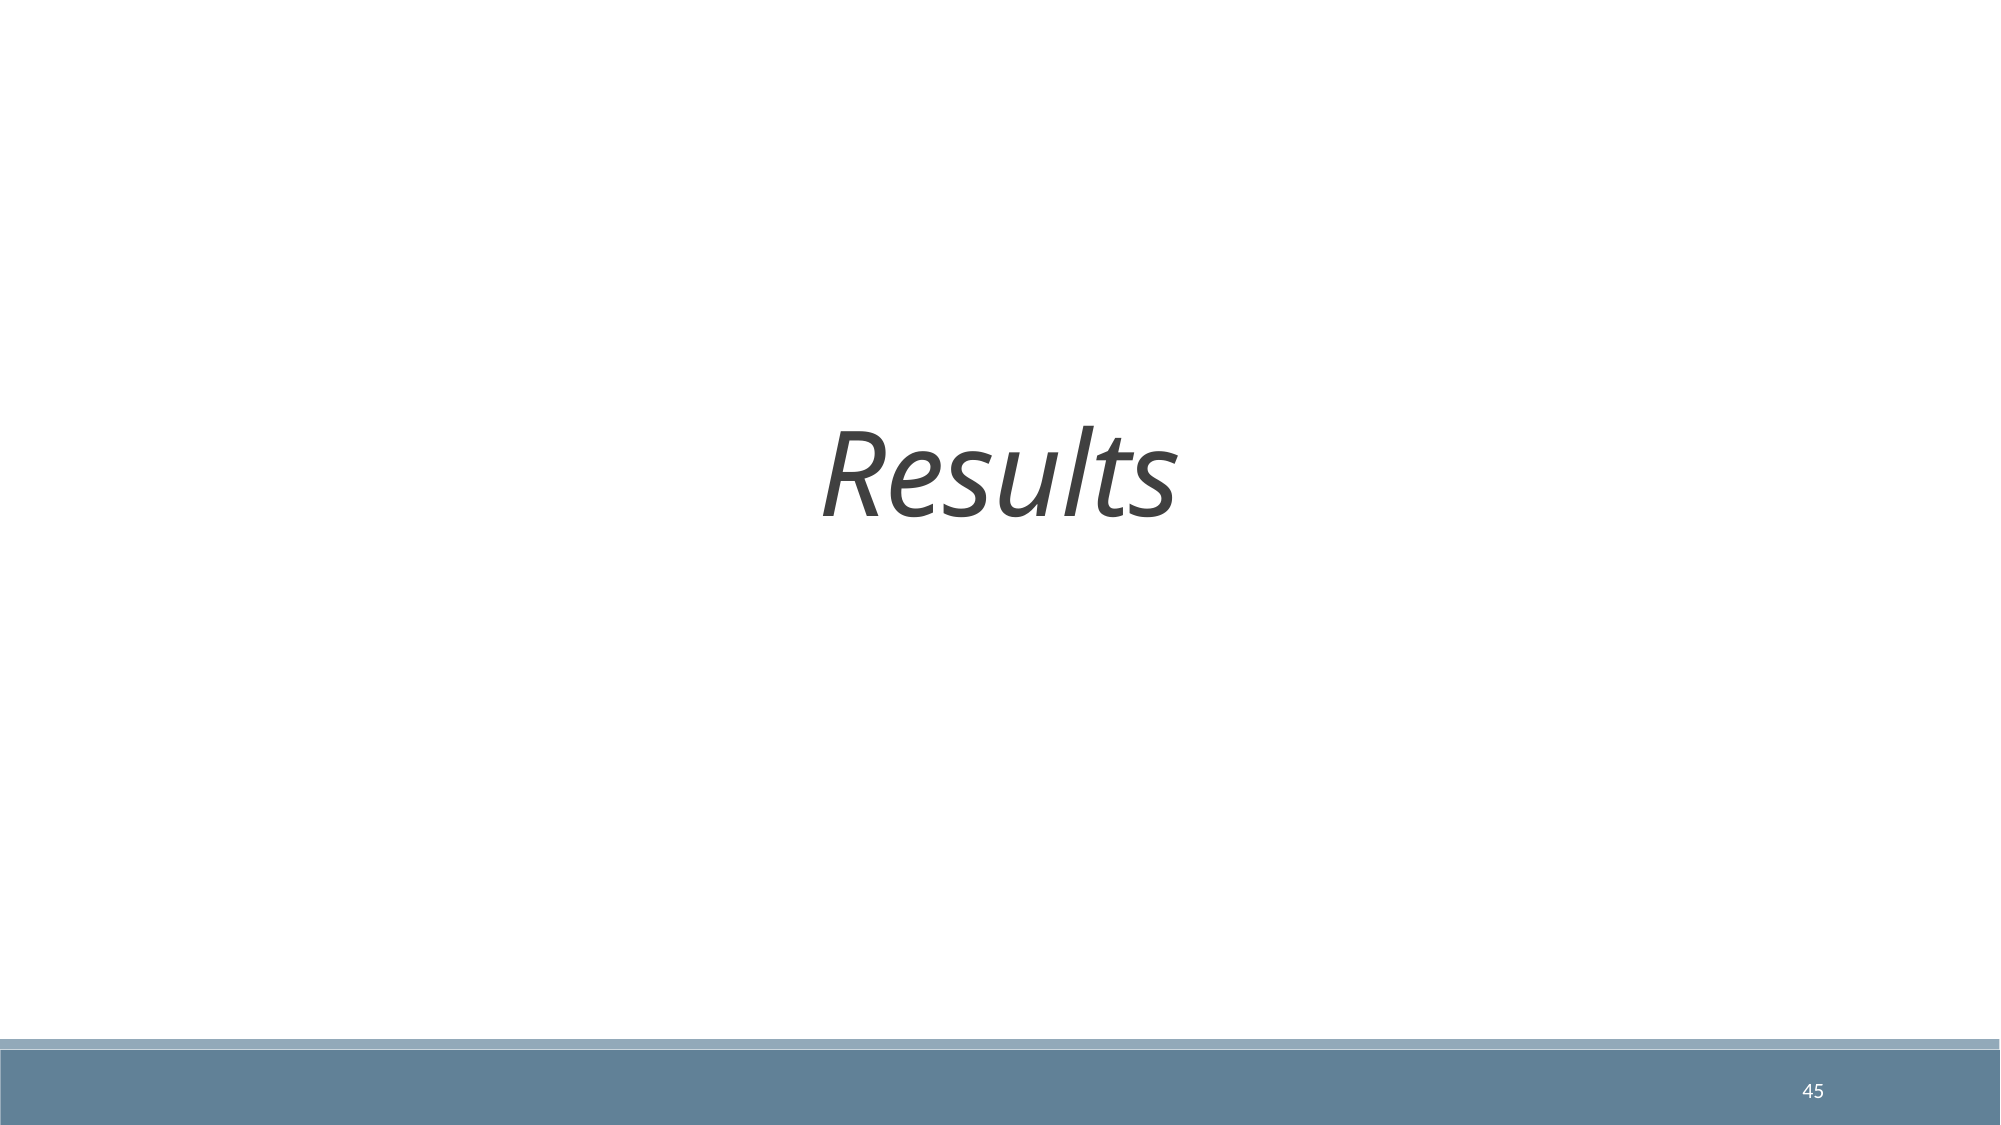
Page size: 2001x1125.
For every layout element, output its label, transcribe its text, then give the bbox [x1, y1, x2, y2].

text_box Results [393, 412, 1607, 563]
slide_number 45 [1624, 1059, 1840, 1120]
